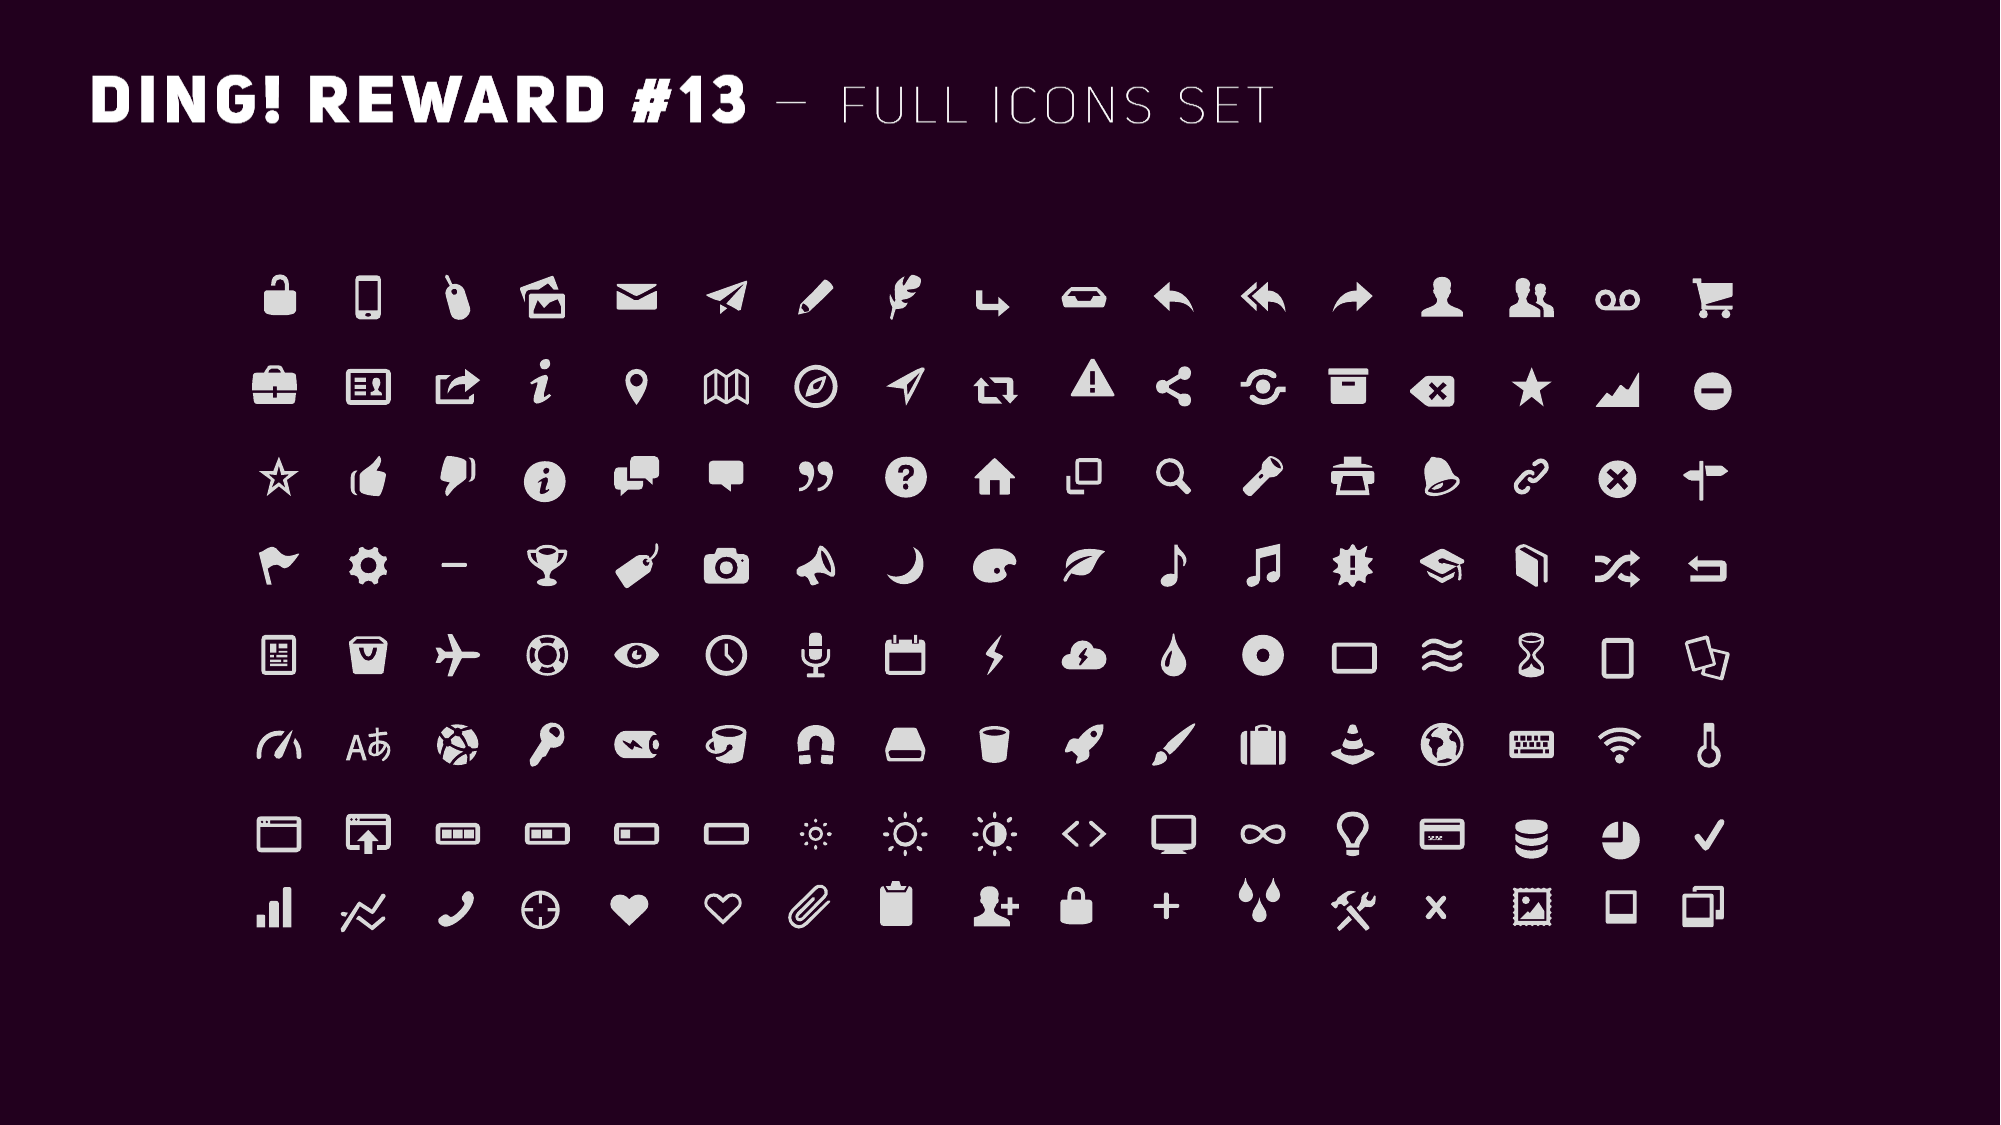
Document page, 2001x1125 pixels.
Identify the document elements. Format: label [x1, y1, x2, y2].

text_box [982, 821, 1007, 847]
text_box [1255, 379, 1271, 394]
text_box [1694, 372, 1732, 411]
text_box [880, 881, 913, 926]
text_box [437, 735, 444, 755]
text_box [1279, 730, 1286, 765]
text_box [1331, 890, 1356, 909]
text_box [977, 816, 984, 823]
text_box [355, 275, 381, 320]
text_box [1346, 849, 1360, 857]
text_box [1242, 456, 1284, 497]
text_box [1060, 886, 1093, 925]
text_box [1410, 375, 1455, 407]
text_box [1605, 890, 1637, 924]
text_box [435, 822, 481, 845]
text_box [1512, 887, 1552, 927]
text_box [1160, 544, 1187, 587]
text_box [1252, 897, 1267, 923]
text_box [450, 724, 469, 730]
text_box [1515, 845, 1548, 859]
text_box [527, 544, 568, 587]
text_box [359, 455, 386, 497]
text_box [1682, 893, 1714, 928]
text_box [1153, 892, 1180, 920]
text_box [1603, 736, 1636, 747]
text_box [528, 293, 565, 319]
text_box [801, 632, 831, 678]
text_box [885, 727, 926, 762]
text_box [1342, 738, 1364, 750]
text_box [1595, 549, 1641, 583]
text_box [258, 546, 300, 585]
text_box [817, 461, 833, 492]
text_box [1534, 283, 1554, 318]
text_box [345, 734, 367, 761]
text_box [1156, 366, 1192, 407]
text_box [1688, 555, 1727, 582]
text_box [973, 548, 1017, 583]
text_box [1250, 724, 1276, 765]
text_box [445, 274, 471, 320]
text_box [524, 822, 570, 845]
text_box [539, 358, 551, 370]
text_box [973, 377, 1003, 404]
text_box [799, 461, 815, 492]
text_box [1509, 277, 1541, 318]
text_box [252, 365, 297, 391]
text_box [1515, 544, 1548, 587]
text_box [468, 457, 476, 482]
text_box [1265, 878, 1281, 903]
text_box [977, 845, 984, 852]
text_box [973, 886, 1010, 927]
text_box [1061, 640, 1107, 670]
text_box [1515, 819, 1548, 834]
text_box [630, 456, 660, 485]
text_box [435, 634, 481, 677]
text_box [893, 821, 918, 847]
text_box [1328, 368, 1369, 375]
text_box [1240, 368, 1277, 387]
text_box [1421, 276, 1463, 317]
text_box [442, 745, 464, 764]
text_box [345, 813, 391, 850]
text_box [274, 729, 293, 759]
text_box [614, 467, 644, 497]
text_box [885, 456, 927, 498]
text_box [1515, 833, 1548, 846]
text_box [256, 730, 285, 760]
text_box [1424, 456, 1460, 497]
text_box [916, 845, 923, 852]
text_box [441, 726, 454, 739]
text_box [1420, 722, 1464, 767]
text_box [282, 887, 292, 928]
text_box [1336, 915, 1352, 931]
text_box [703, 822, 749, 845]
text_box [1089, 820, 1107, 847]
text_box [1242, 634, 1284, 676]
text_box [1694, 819, 1725, 851]
text_box [1064, 724, 1104, 764]
text_box [252, 392, 297, 404]
text_box [1419, 818, 1465, 850]
text_box [1421, 661, 1463, 672]
text_box [256, 914, 266, 928]
text_box [1602, 821, 1640, 860]
text_box [1331, 471, 1375, 496]
text_box [269, 900, 279, 928]
text_box [345, 368, 391, 405]
text_box [989, 377, 1019, 404]
text_box [705, 634, 748, 676]
text_box [1595, 372, 1640, 407]
text_box [1332, 281, 1373, 312]
text_box [1006, 845, 1012, 852]
text_box [447, 368, 481, 394]
text_box [1598, 727, 1642, 740]
text_box [1010, 832, 1018, 837]
text_box [985, 634, 1004, 676]
text_box [469, 750, 477, 762]
text_box [1163, 723, 1196, 755]
text_box [1075, 458, 1102, 485]
text_box [614, 730, 657, 759]
text_box [293, 737, 302, 760]
text_box [349, 546, 387, 585]
text_box [1240, 281, 1257, 312]
text_box [441, 562, 467, 567]
text_box [1246, 543, 1281, 587]
text_box [1332, 544, 1373, 587]
text_box [820, 754, 833, 765]
text_box [526, 634, 569, 676]
text_box [625, 368, 648, 405]
text_box [703, 547, 749, 584]
text_box [1527, 458, 1549, 484]
text_box [616, 283, 657, 296]
text_box [523, 461, 566, 503]
text_box [350, 470, 358, 496]
text_box [1151, 814, 1197, 854]
text_box [1614, 754, 1625, 764]
text_box [976, 290, 1010, 317]
text_box [452, 753, 468, 766]
text_box [887, 816, 894, 823]
text_box [1692, 278, 1733, 319]
text_box [1692, 885, 1724, 920]
text_box [440, 455, 467, 497]
text_box [435, 375, 474, 405]
text_box [1426, 570, 1455, 583]
text_box [1595, 289, 1641, 311]
text_box [1513, 469, 1535, 495]
text_box [788, 884, 831, 929]
text_box [1346, 891, 1376, 931]
text_box [705, 725, 747, 764]
text_box [708, 460, 744, 492]
text_box [1240, 824, 1286, 845]
text_box [1509, 730, 1554, 759]
text_box [1070, 358, 1115, 397]
text_box [615, 543, 659, 589]
text_box [808, 826, 823, 841]
text_box [1419, 548, 1465, 581]
text_box [799, 754, 812, 765]
text_box [1336, 811, 1369, 848]
text_box [974, 458, 1015, 495]
text_box [610, 894, 649, 926]
text_box [1617, 571, 1641, 588]
text_box [1331, 642, 1377, 674]
text_box [1425, 895, 1447, 920]
text_box [614, 822, 660, 845]
text_box [520, 275, 559, 303]
picture [0, 0, 2000, 179]
text_box [1598, 460, 1637, 499]
text_box [703, 368, 749, 405]
text_box [1156, 458, 1192, 495]
text_box [1330, 376, 1367, 404]
text_box [886, 367, 925, 406]
text_box [261, 634, 297, 675]
text_box [979, 726, 1010, 763]
text_box [652, 739, 660, 750]
text_box [917, 816, 923, 823]
text_box [888, 845, 894, 852]
text_box [1153, 281, 1194, 312]
text_box [1249, 386, 1286, 405]
text_box [264, 274, 297, 316]
text_box [357, 829, 379, 854]
text_box [706, 280, 748, 311]
text_box [798, 279, 834, 315]
text_box [1601, 637, 1634, 679]
text_box [368, 727, 391, 762]
text_box [1347, 724, 1359, 734]
text_box [1697, 722, 1721, 768]
text_box [616, 291, 657, 310]
text_box [1061, 287, 1107, 308]
text_box [461, 729, 479, 749]
text_box [349, 636, 388, 675]
text_box [1240, 730, 1248, 765]
text_box [529, 722, 565, 767]
text_box [1251, 281, 1286, 312]
text_box [1610, 745, 1630, 753]
text_box [889, 274, 921, 320]
text_box [530, 374, 552, 404]
text_box [1421, 650, 1463, 661]
text_box [256, 816, 302, 853]
text_box [796, 545, 836, 586]
text_box [1330, 748, 1375, 765]
text_box [885, 634, 926, 675]
text_box [720, 304, 728, 314]
text_box [1066, 475, 1085, 495]
text_box [1006, 816, 1013, 823]
text_box [1151, 751, 1167, 766]
text_box [1421, 638, 1463, 649]
text_box [521, 890, 560, 930]
text_box [1160, 633, 1187, 677]
text_box [882, 832, 890, 837]
text_box [614, 642, 660, 668]
text_box [1001, 897, 1019, 916]
text_box [258, 456, 299, 497]
text_box [797, 725, 835, 752]
text_box [340, 893, 386, 933]
text_box [794, 364, 838, 409]
text_box [1684, 635, 1730, 681]
text_box [450, 735, 466, 749]
text_box [886, 547, 924, 585]
text_box [1332, 456, 1373, 468]
text_box [438, 891, 474, 927]
text_box [1683, 460, 1729, 501]
text_box [1061, 820, 1080, 847]
text_box [1518, 632, 1544, 678]
text_box [1511, 367, 1552, 407]
text_box [1238, 878, 1254, 903]
text_box [1063, 548, 1105, 582]
text_box [704, 893, 742, 925]
